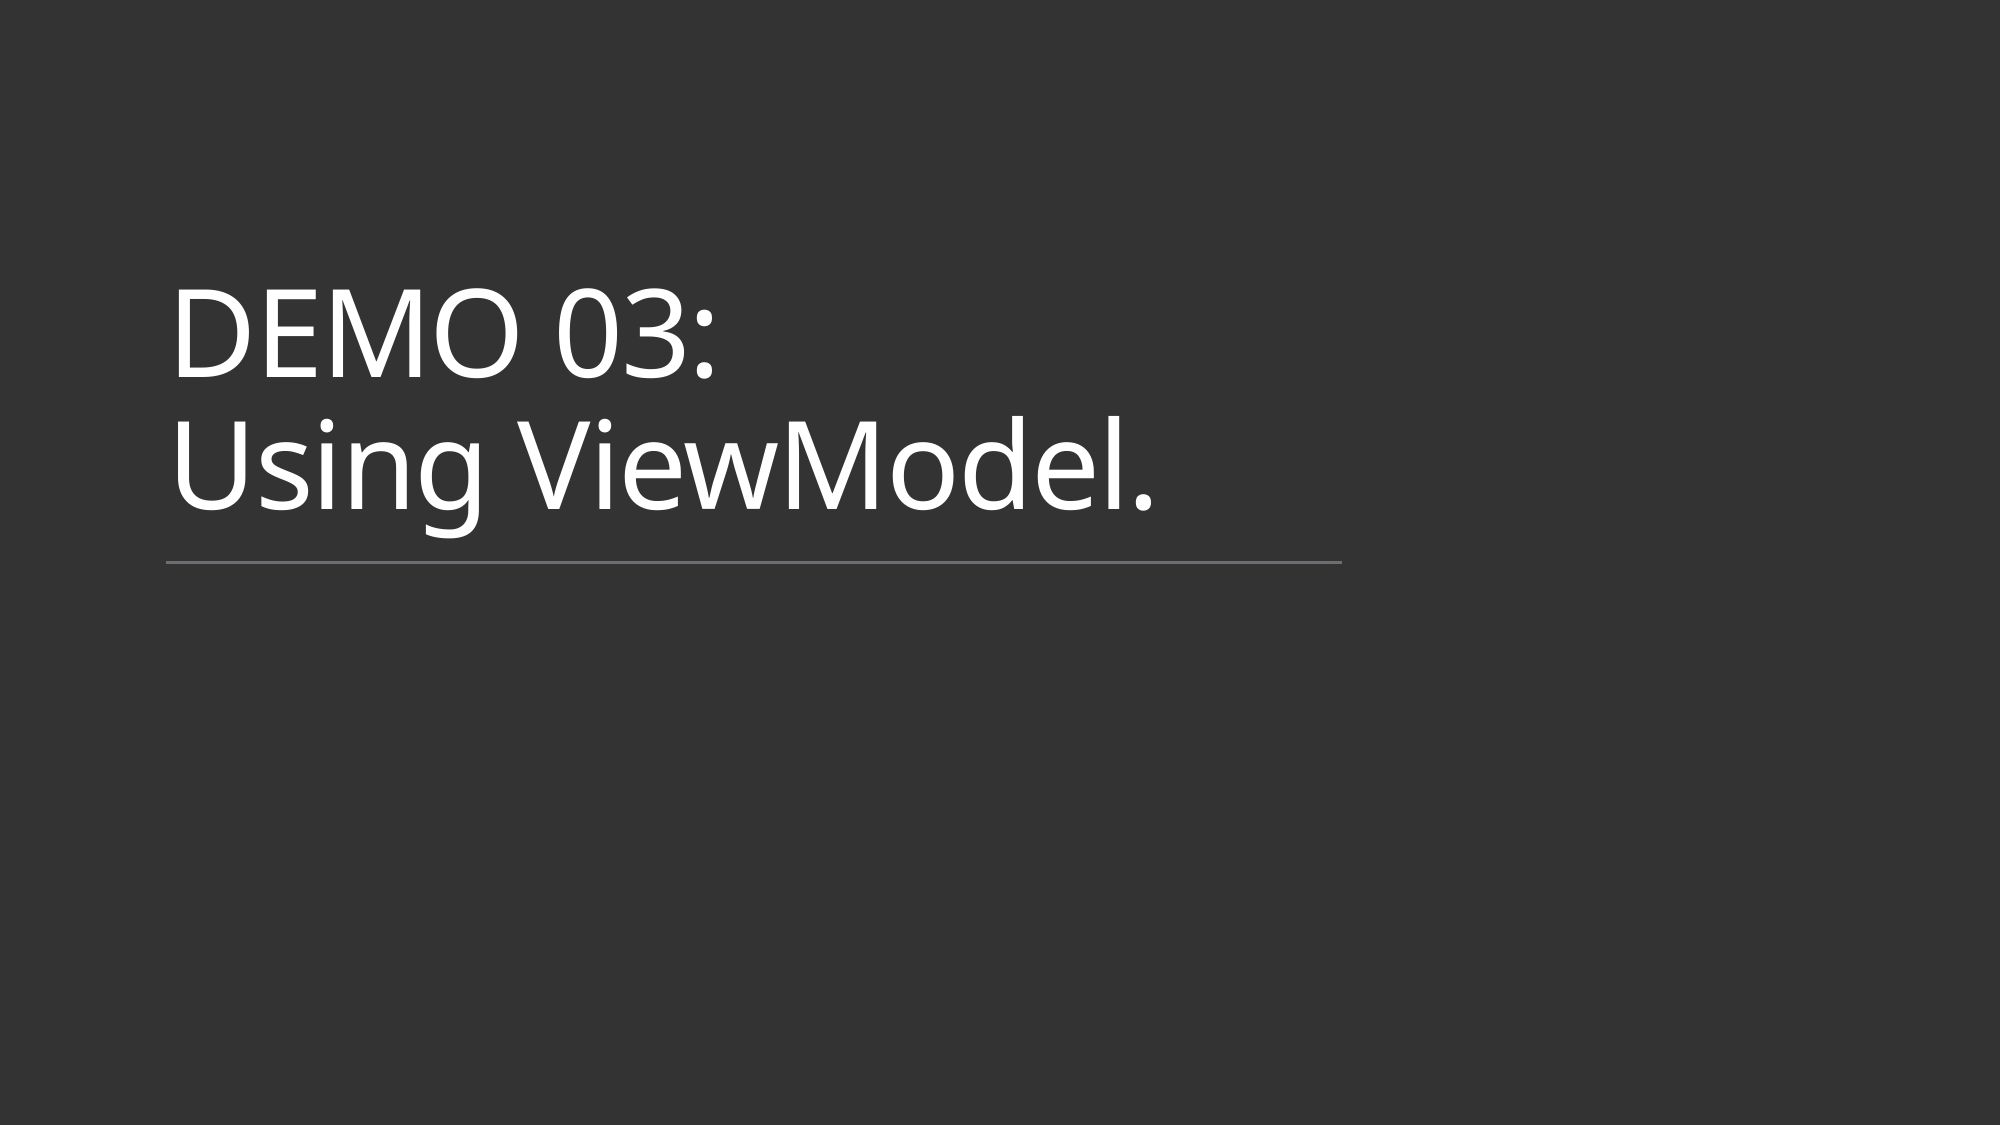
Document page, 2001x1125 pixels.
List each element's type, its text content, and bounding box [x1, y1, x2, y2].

title DEMO 03: Using ViewModel. [143, 253, 1761, 551]
